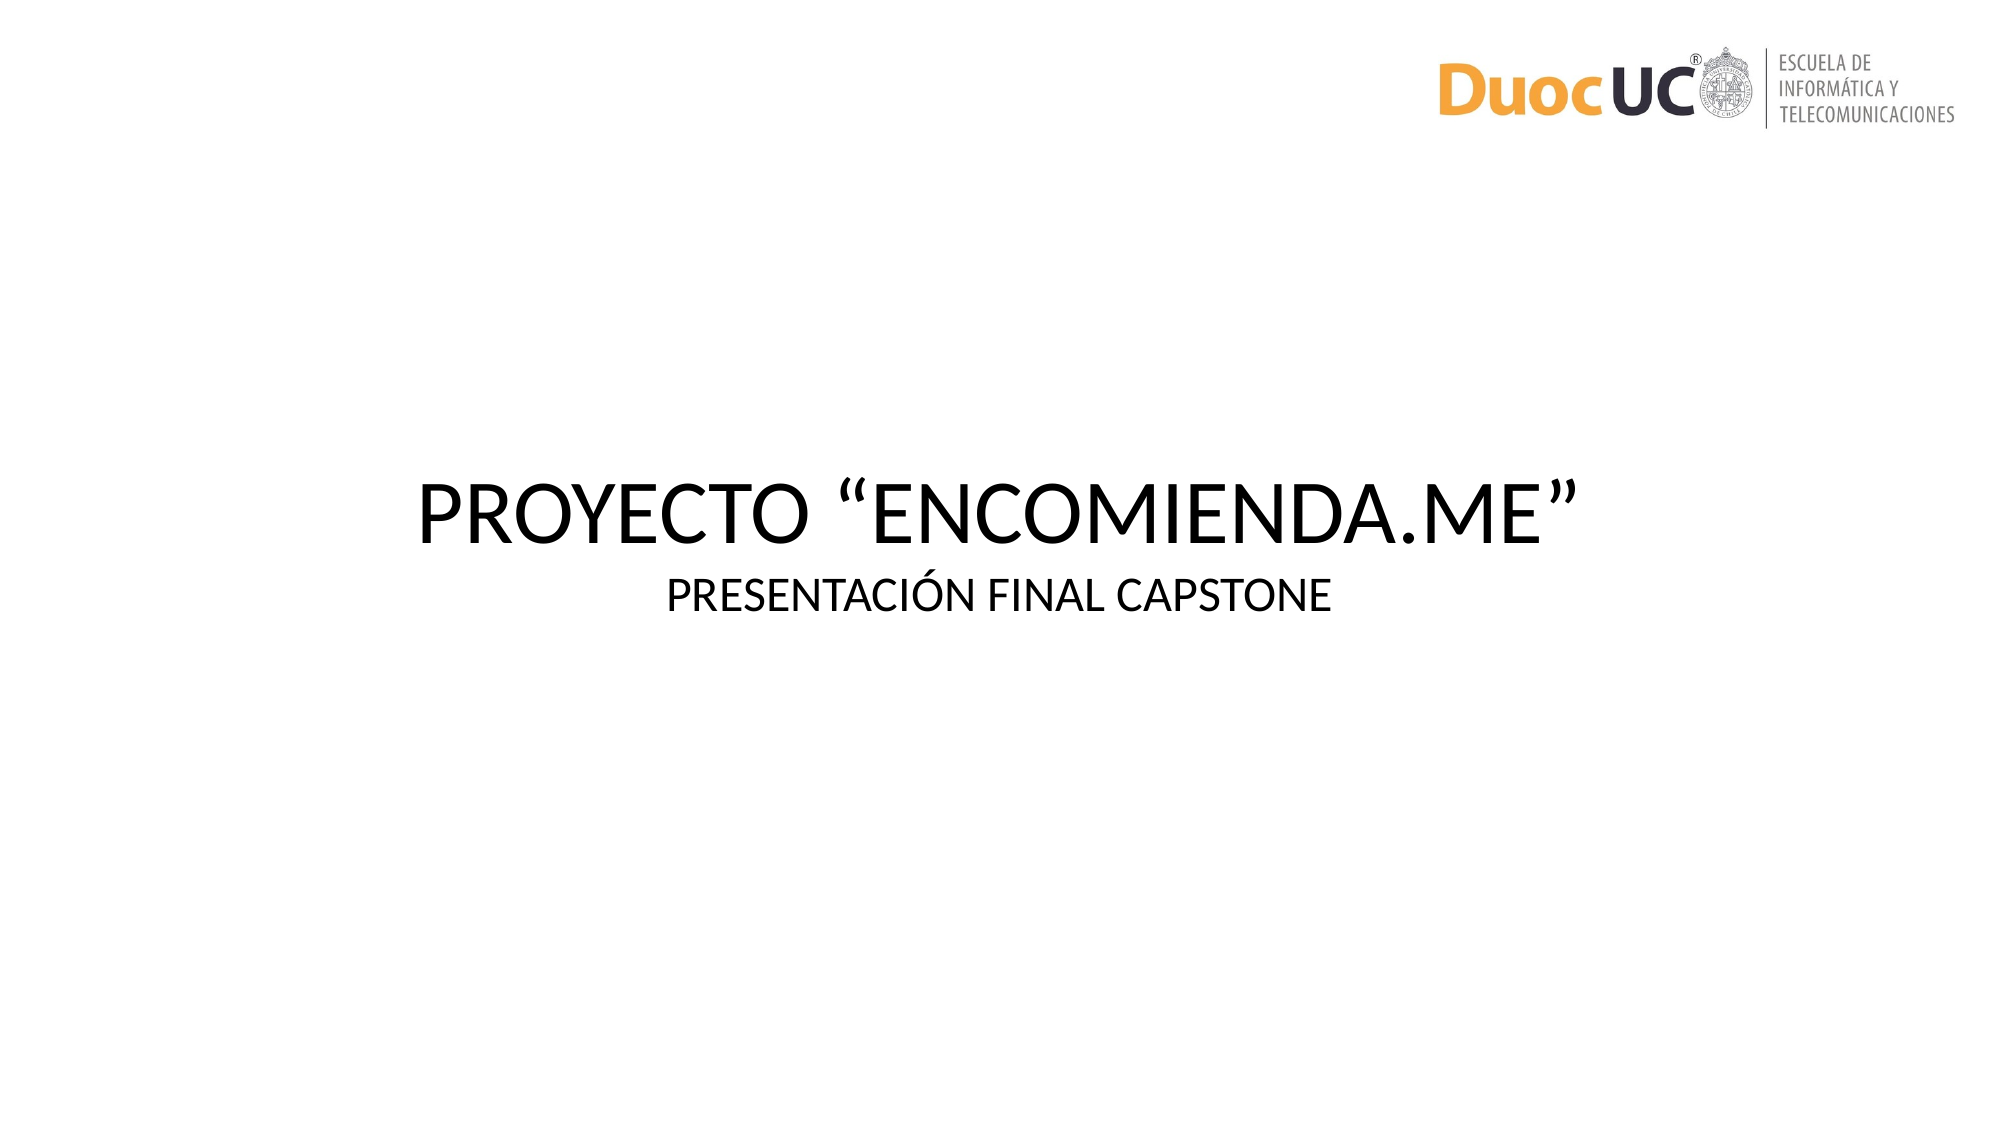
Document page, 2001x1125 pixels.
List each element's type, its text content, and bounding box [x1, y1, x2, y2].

picture [1438, 33, 1955, 163]
text_box PROYECTO “ENCOMIENDA.ME” PRESENTACIÓN FINAL CAPSTONE [0, 444, 2000, 630]
